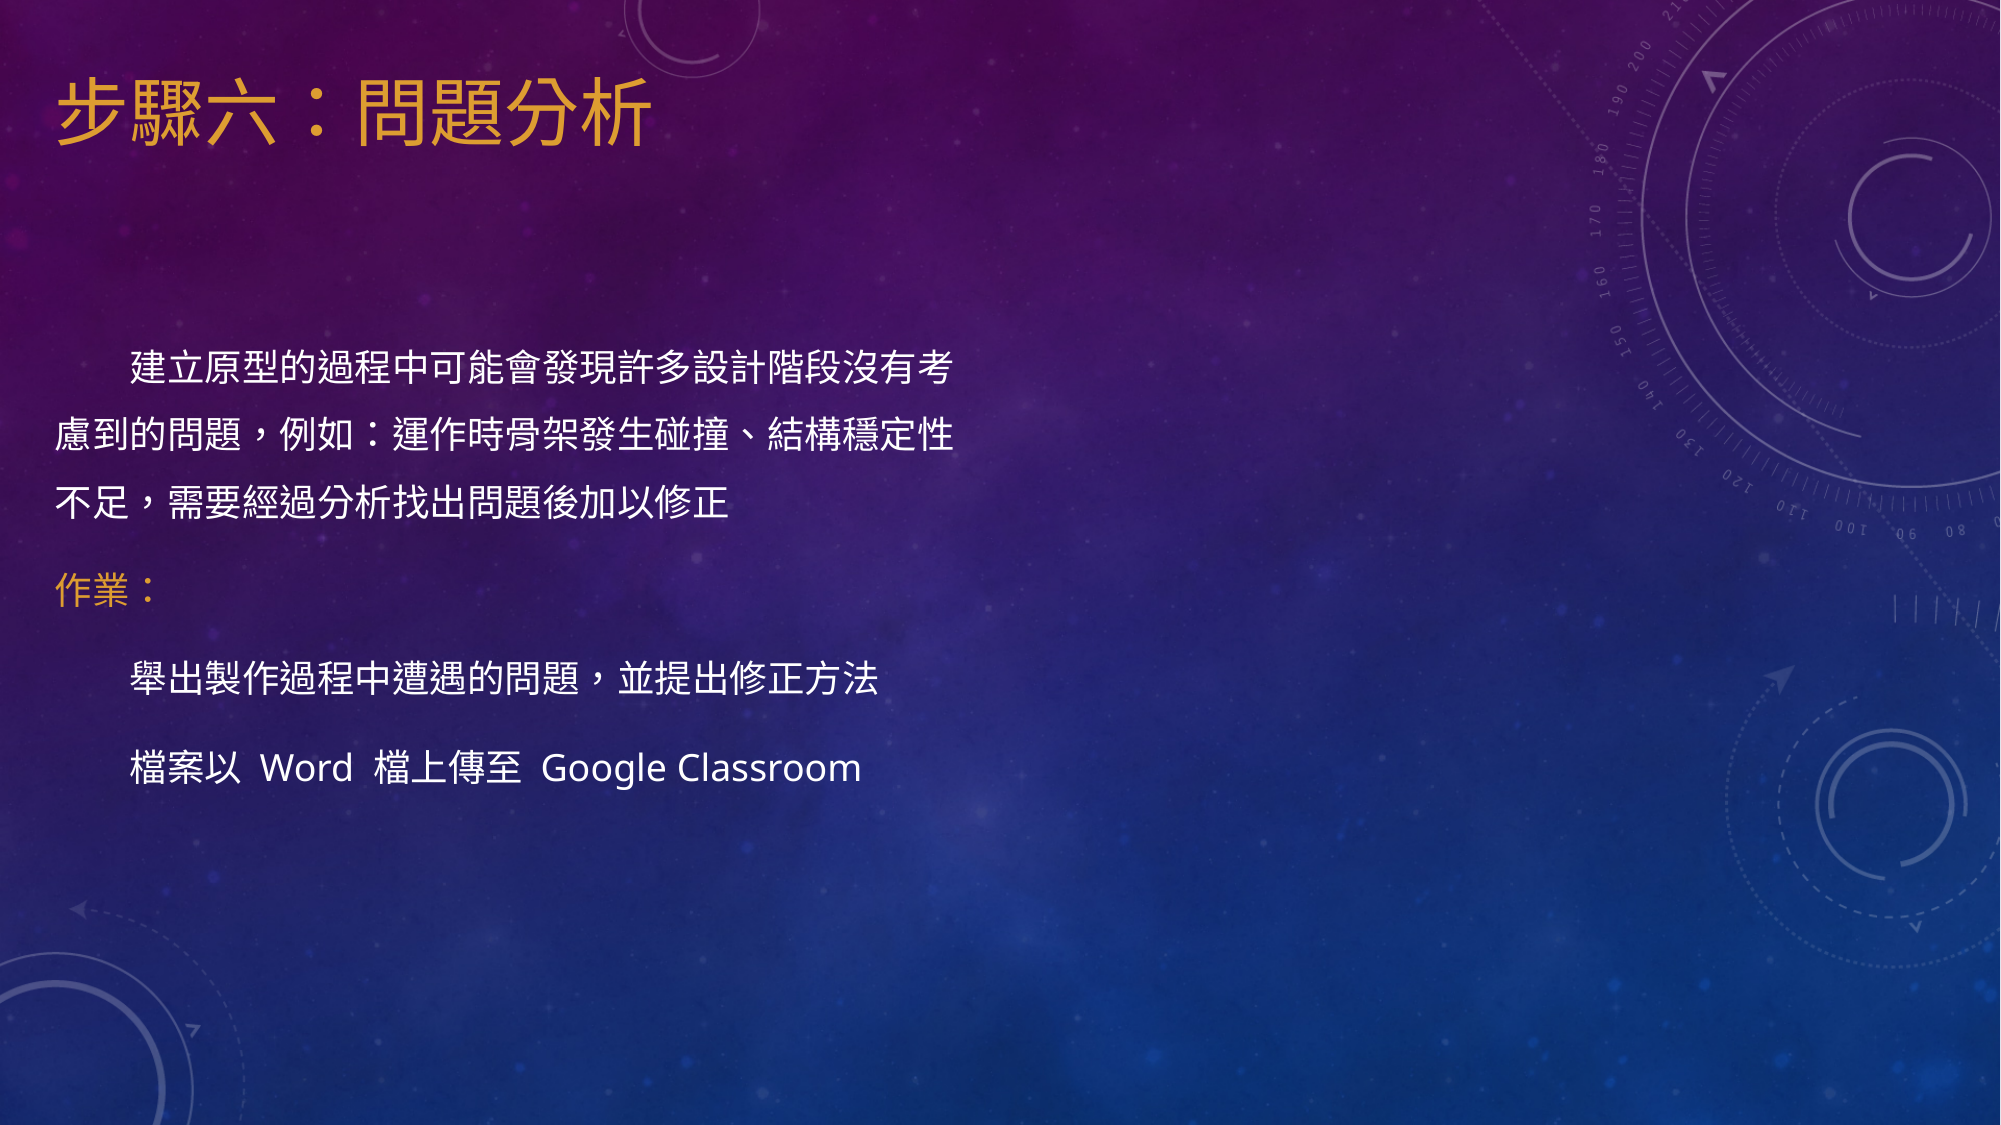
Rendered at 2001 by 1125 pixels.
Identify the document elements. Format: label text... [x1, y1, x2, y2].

text_box 建立原型的過程中可能會發現許多設計階段沒有考慮到的問題，例如：運作時骨架發生碰撞、結構穩定性不足，需要經過分析找出問題後加以修正 作業： 舉出製作過程中遭遇的問題，並提出修正方法 檔案以 Word 檔上傳至 Google Classroom [39, 313, 1000, 812]
picture [0, 0, 2001, 1125]
title 步驟六：問題分析 [39, 31, 1533, 190]
